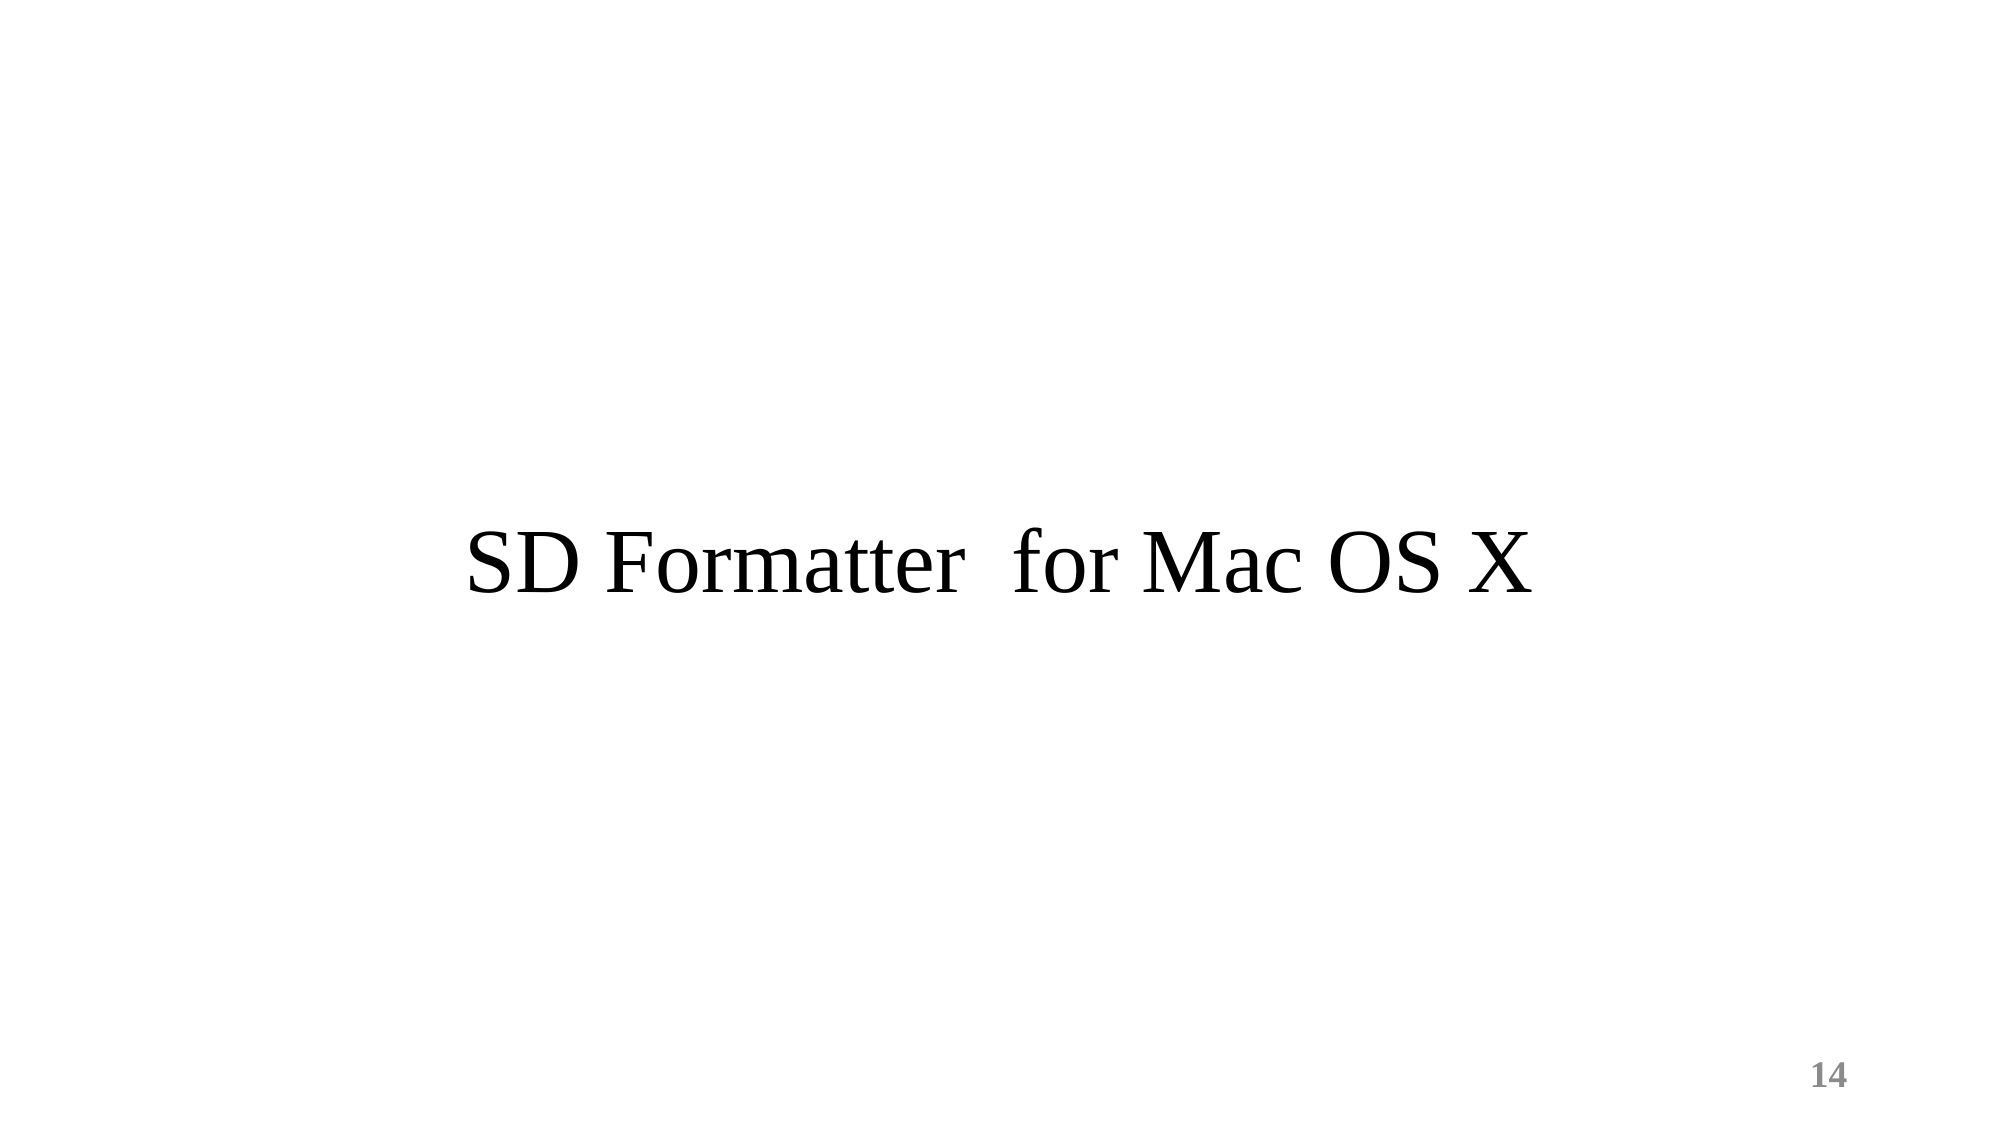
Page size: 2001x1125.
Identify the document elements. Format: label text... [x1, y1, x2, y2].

slide_number 14 [1412, 1042, 1863, 1103]
title SD Formatter for Mac OS X [137, 453, 1863, 672]
